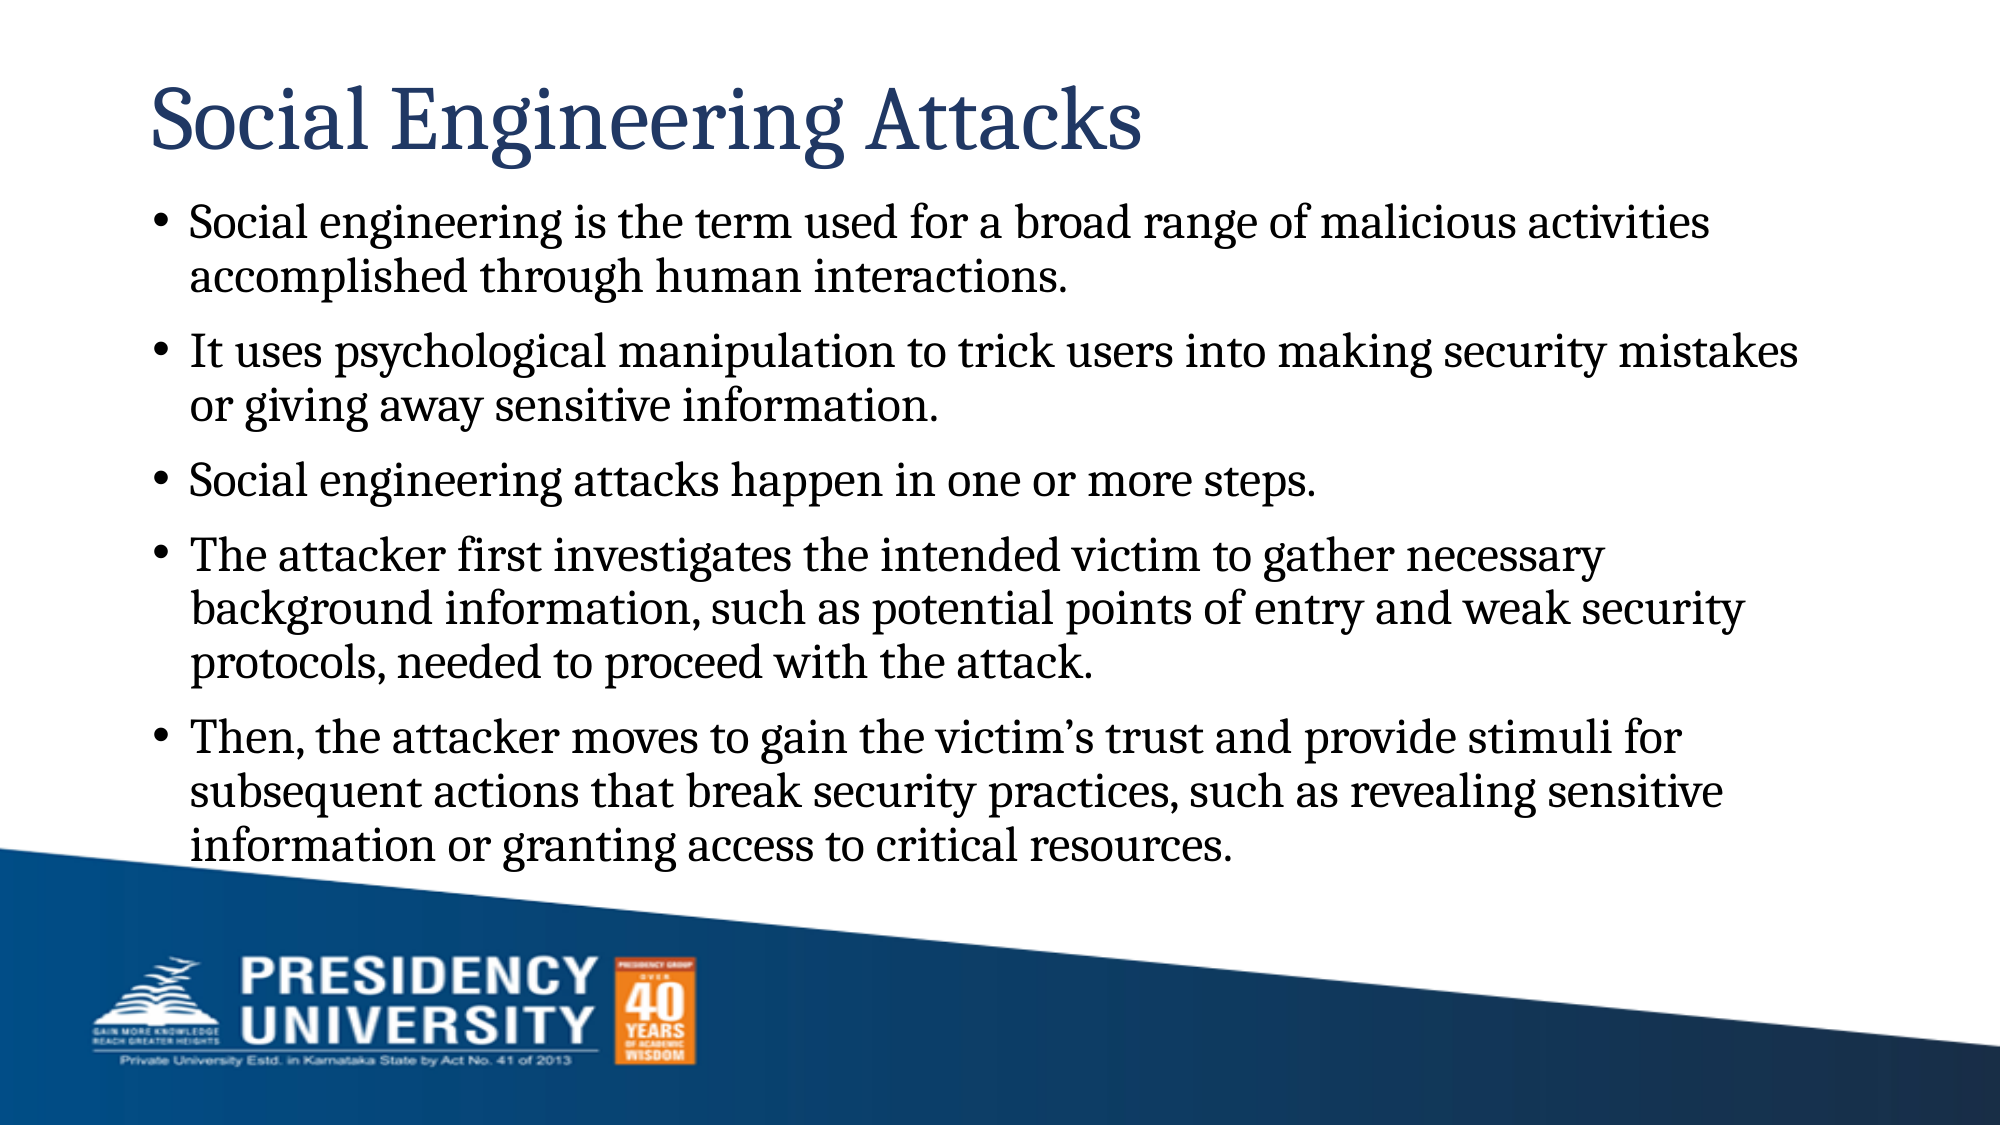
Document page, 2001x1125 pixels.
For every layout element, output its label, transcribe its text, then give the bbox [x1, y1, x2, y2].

picture [0, 845, 2000, 1125]
title Social Engineering Attacks [137, 51, 1863, 187]
list Social engineering is the term used for a broad range of malicious activities accomplished through human interactions. It uses psychological manipulation to trick users into making security mistakes or giving away sensitive information. Social engineering attacks happen in one or more steps. The attacker first investigates the intended victim to gather necessary background information, such as potential points of entry and weak security protocols, needed to proceed with the attack. Then, the attacker moves to gain the victim’s trust and provide stimuli for subsequent actions that break security practices, such as revealing sensitive information or granting access to critical resources. [137, 187, 1863, 825]
